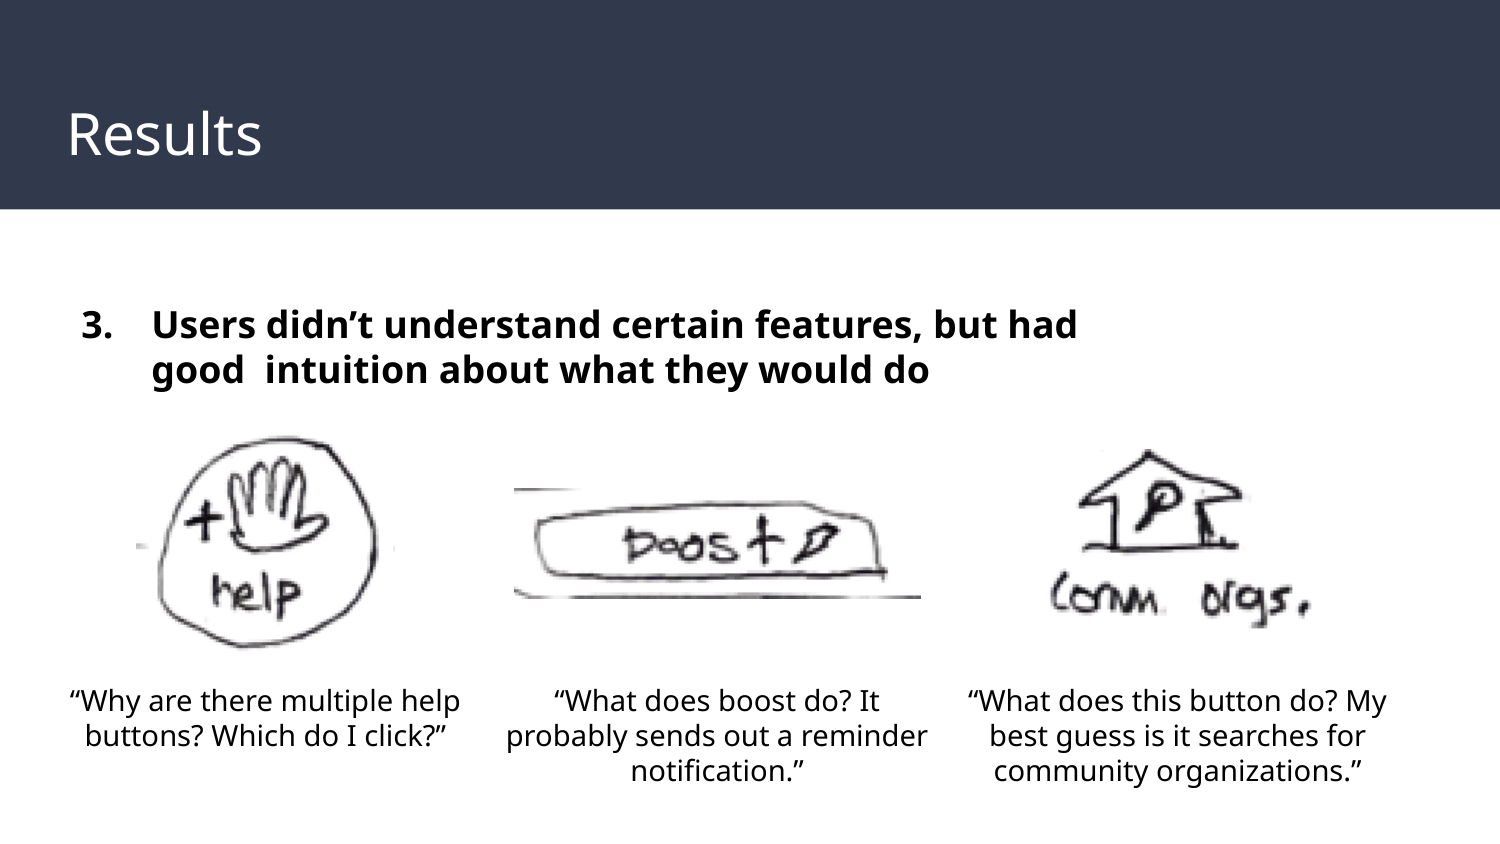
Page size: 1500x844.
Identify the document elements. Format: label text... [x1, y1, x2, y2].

picture [513, 488, 921, 599]
picture [136, 430, 395, 658]
text_box Users didn’t understand certain features, but had good intuition about what they would do [136, 285, 1128, 406]
text_box 3. [66, 285, 137, 361]
text_box “What does this button do? My best guess is it searches for community organizations.” [948, 667, 1408, 803]
title Results [51, 82, 1449, 185]
text_box “What does boost do? It probably sends out a reminder notification.” [487, 667, 948, 803]
text_box “Why are there multiple help buttons? Which do I click?” [35, 667, 487, 768]
picture [1018, 449, 1338, 638]
